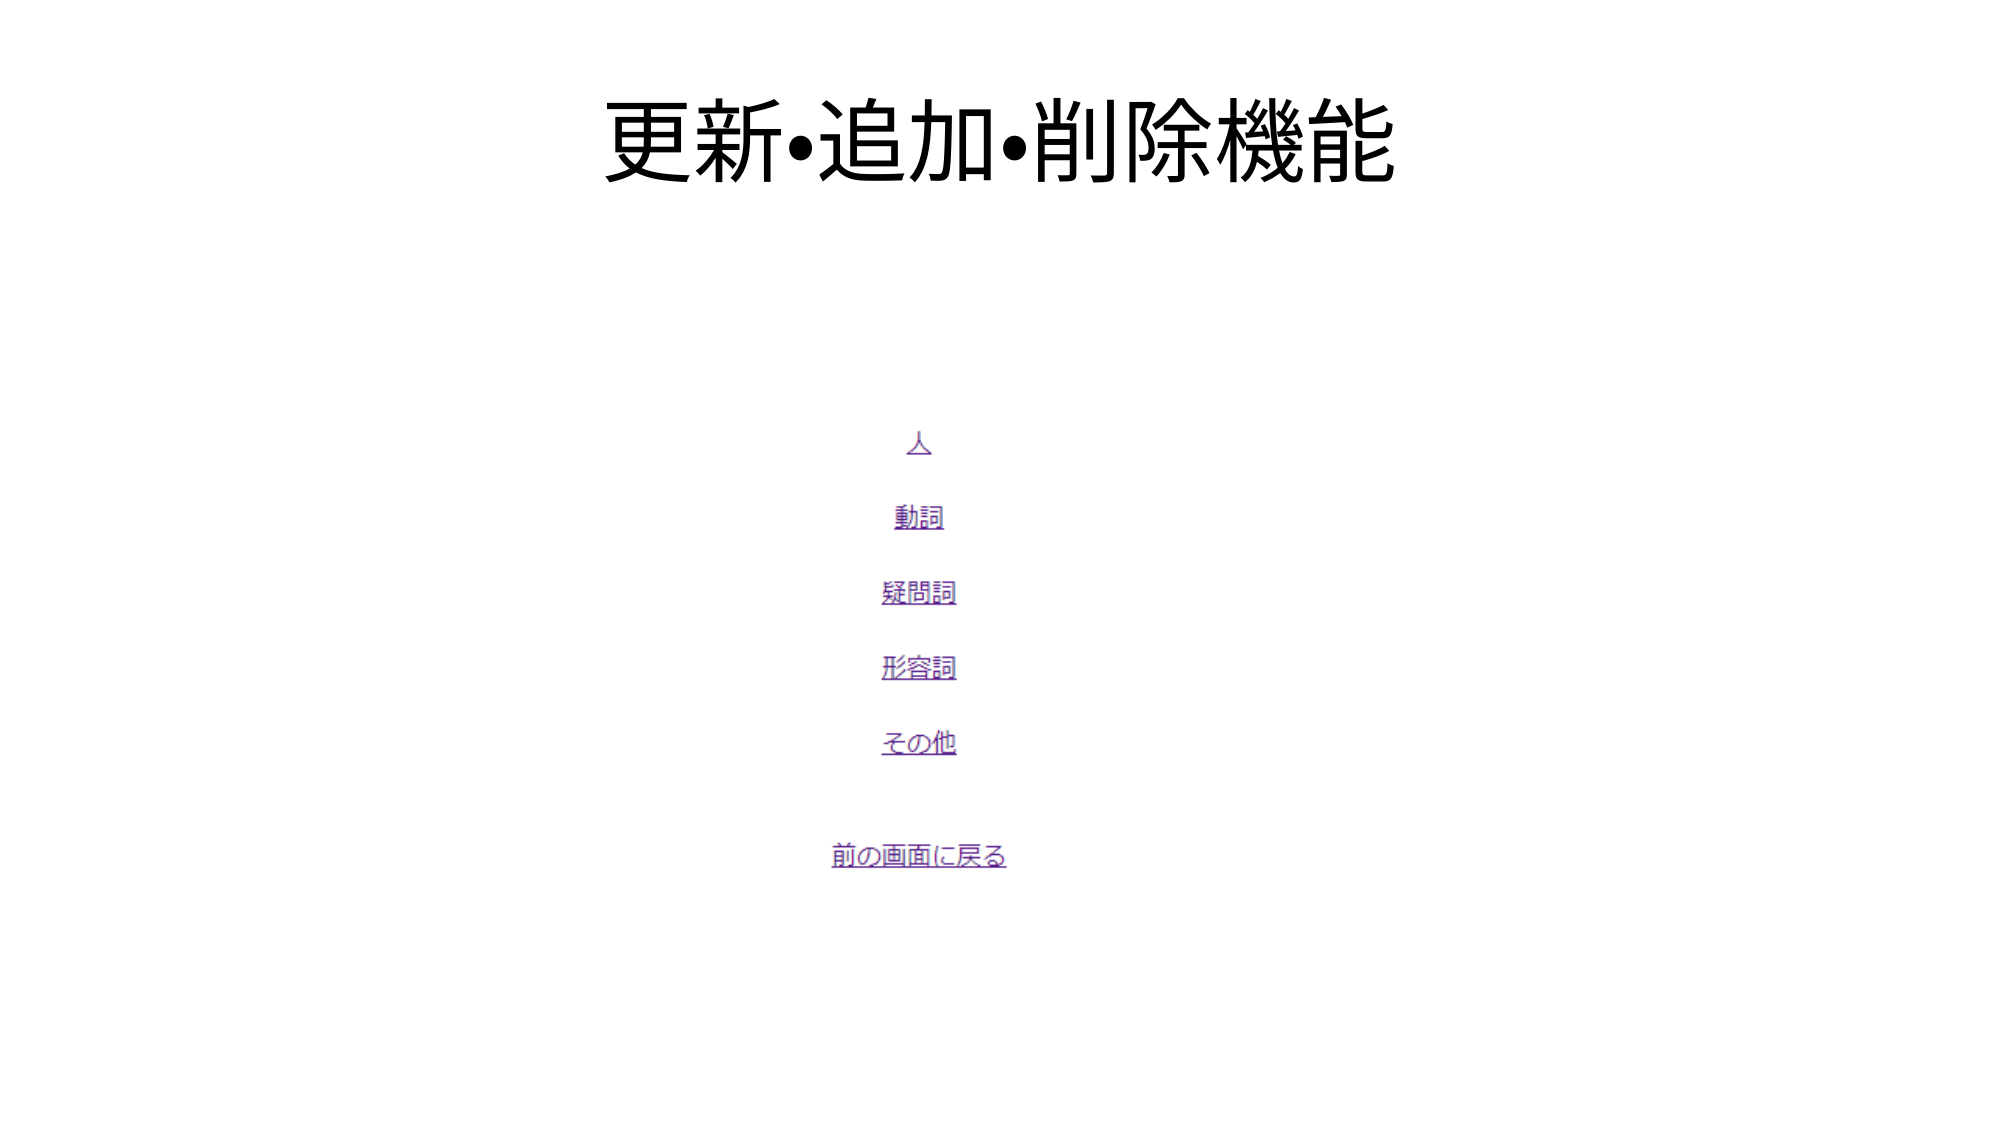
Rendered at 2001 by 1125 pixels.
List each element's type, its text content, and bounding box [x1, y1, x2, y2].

title 更新・追加・削除機能 [99, 45, 1900, 233]
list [472, 386, 1443, 1035]
